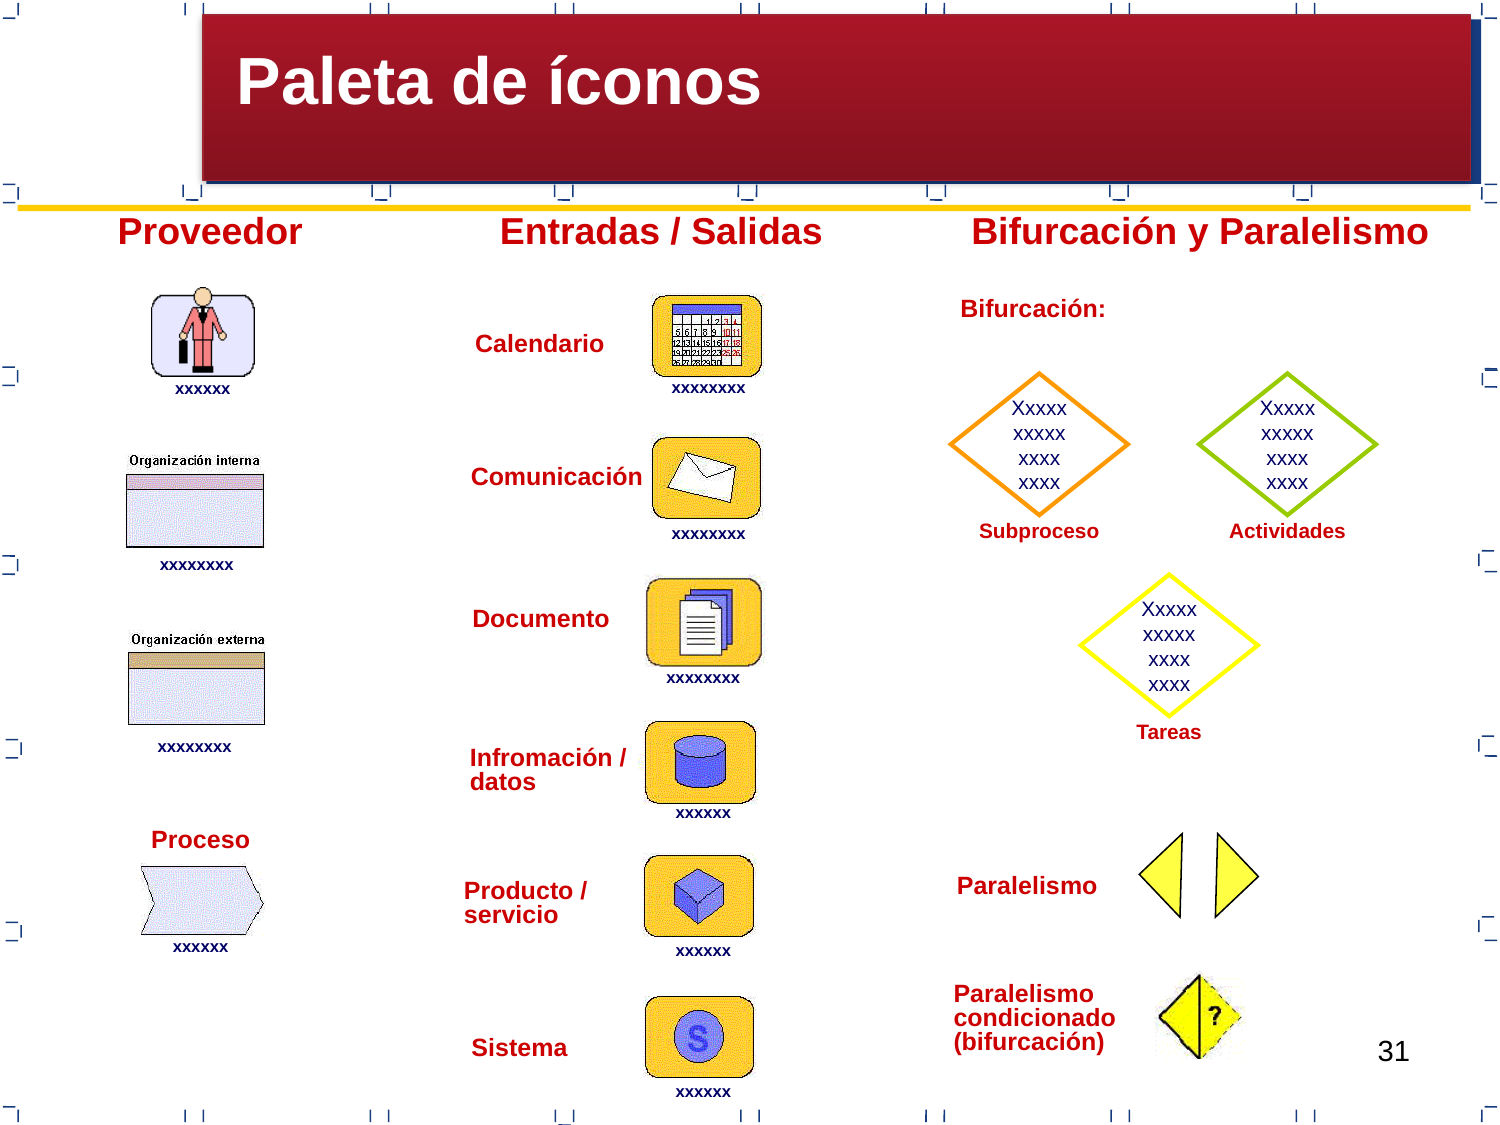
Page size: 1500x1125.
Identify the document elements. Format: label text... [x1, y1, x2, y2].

text_box Paralelismo [938, 868, 1116, 908]
text_box Subproceso [962, 515, 1116, 550]
text_box Sistema [442, 1030, 597, 1070]
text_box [123, 861, 278, 965]
text_box [202, 14, 1471, 181]
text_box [626, 715, 781, 831]
text_box Actividades [1210, 515, 1364, 550]
text_box Bifurcación y Paralelismo [941, 209, 1459, 259]
text_box Comunicación [451, 459, 626, 499]
text_box [1215, 833, 1259, 918]
text_box Xxxxx xxxxx xxxx xxxx [1198, 373, 1377, 515]
text_box Proveedor [95, 209, 325, 260]
picture [1151, 971, 1247, 1059]
text_box Xxxxx xxxxx xxxx xxxx [1080, 574, 1258, 716]
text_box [117, 630, 272, 764]
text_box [626, 574, 781, 695]
text_box Tareas [1092, 716, 1246, 751]
text_box Calendario [454, 326, 626, 365]
text_box Paralelismo condicionado (bifurcación) [938, 976, 1140, 1063]
text_box Bifurcación: [939, 290, 1128, 330]
text_box Infromación / datos [454, 739, 621, 803]
text_box Entradas / Salidas [466, 209, 857, 260]
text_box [119, 444, 274, 583]
text_box [1139, 833, 1183, 918]
text_box Proceso [123, 822, 278, 861]
text_box Xxxxx xxxxx xxxx xxxx [950, 373, 1128, 515]
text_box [626, 992, 781, 1110]
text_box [631, 287, 786, 405]
text_box Paleta de íconos [221, 30, 778, 126]
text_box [626, 853, 781, 968]
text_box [111, 287, 294, 407]
text_box Producto / servicio [449, 872, 603, 936]
text_box Documento [438, 601, 621, 640]
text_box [631, 432, 786, 551]
